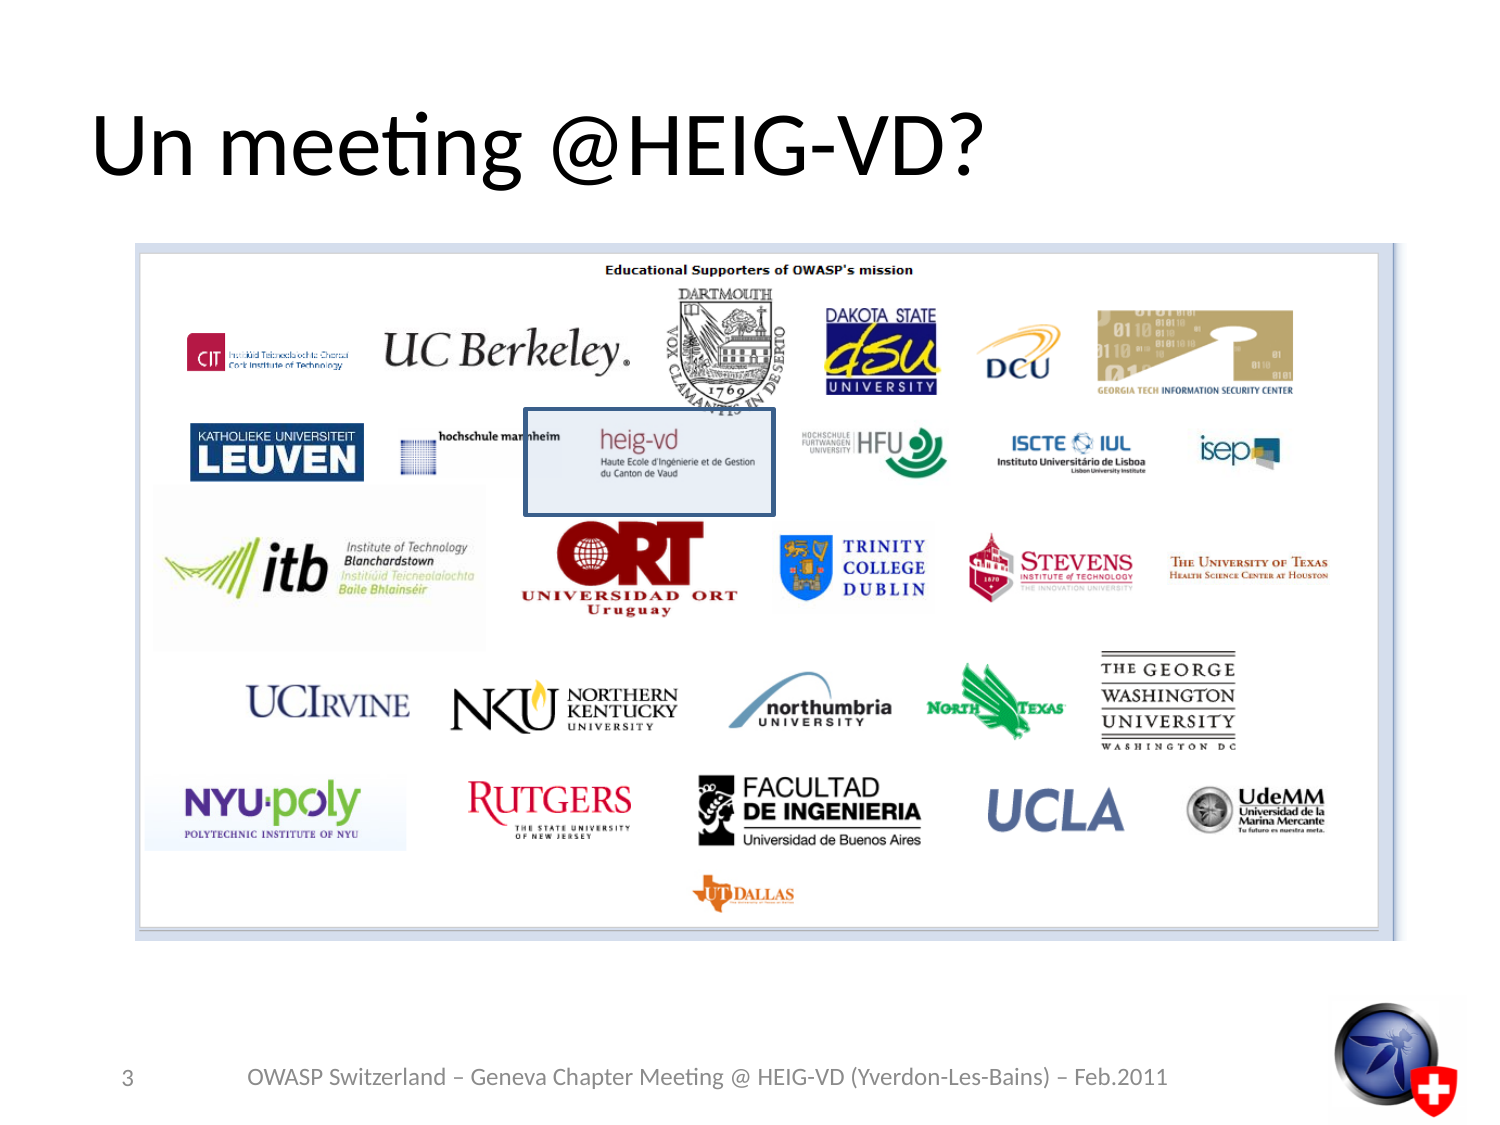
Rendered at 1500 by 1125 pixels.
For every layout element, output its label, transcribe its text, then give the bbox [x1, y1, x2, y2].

footer OWASP Switzerland – Geneva Chapter Meeting @ HEIG-VD (Yverdon-Les-Bains) – Feb.2011 [230, 1045, 1188, 1106]
picture [1328, 995, 1467, 1125]
slide_number 3 [76, 1046, 150, 1107]
title Un meeting @HEIG-VD? [75, 45, 1425, 233]
picture [135, 243, 1407, 941]
